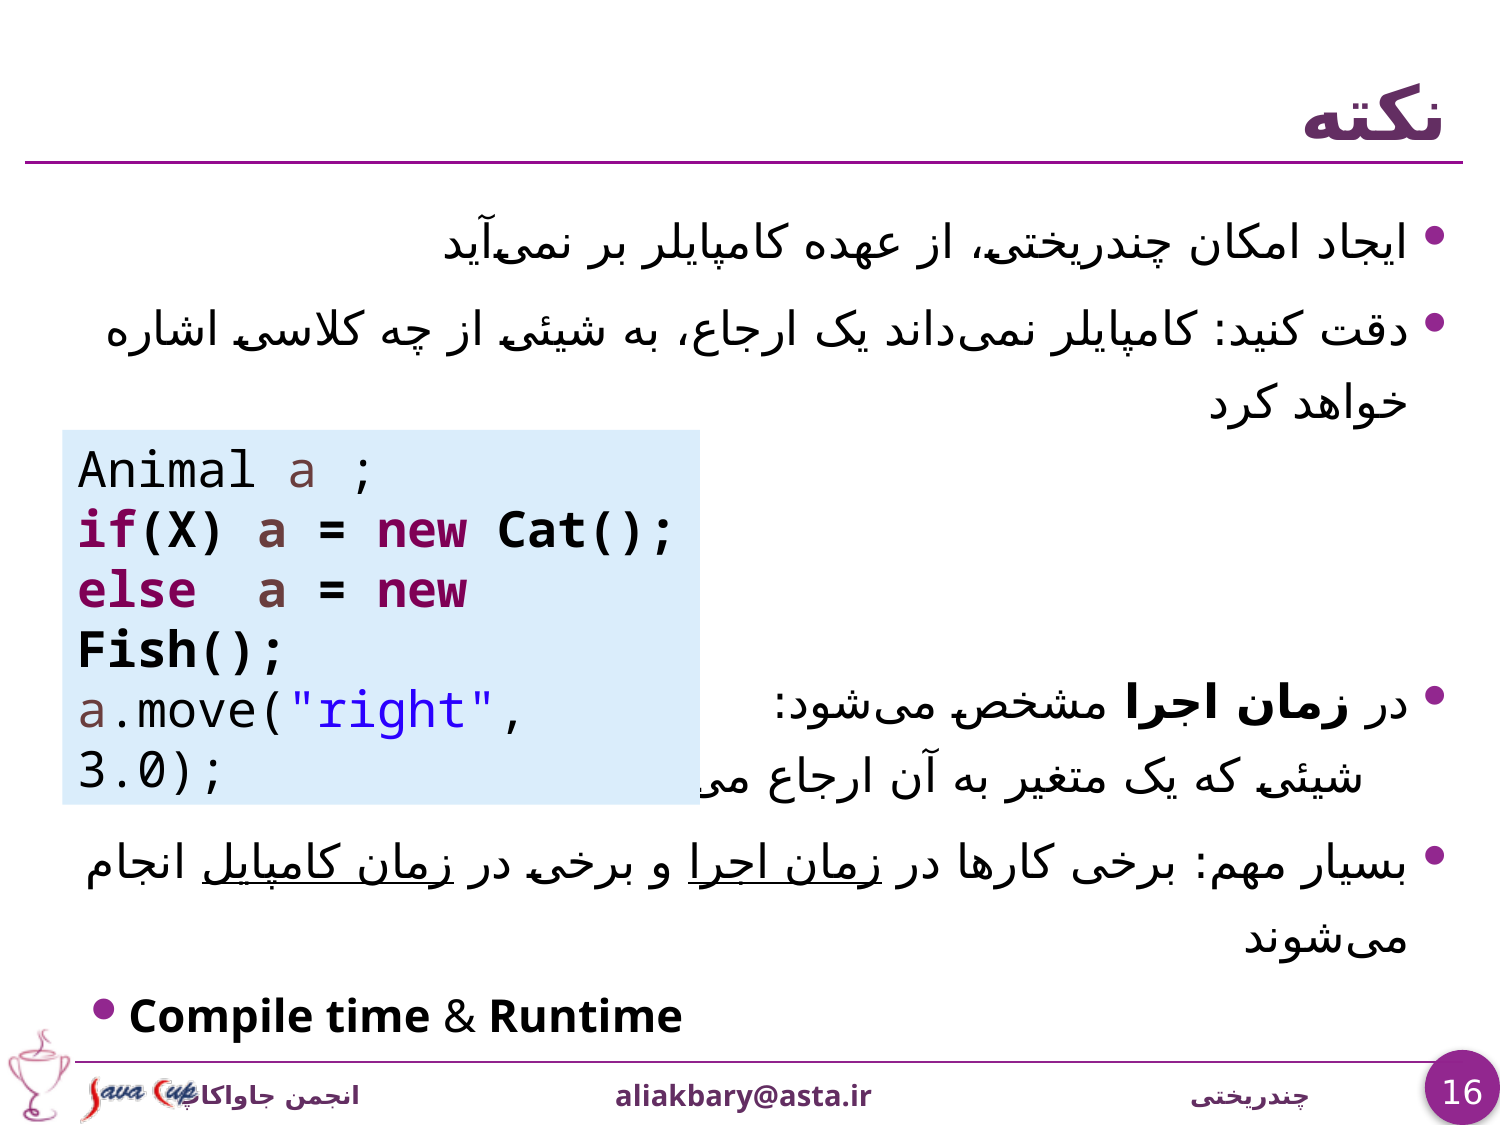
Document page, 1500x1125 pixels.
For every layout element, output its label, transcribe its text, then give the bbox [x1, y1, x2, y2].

picture [79, 1076, 200, 1125]
text_box Animal a ; if(X) a = new Cat(); else a = new Fish(); a.move("right", 3.0); [62, 429, 700, 805]
picture [6, 1028, 75, 1125]
title نکته [24, 37, 1463, 163]
list ایجاد امکان چندریختی، از عهده کامپایلر بر نمی‌آید دقت کنید: کامپایلر نمی‌داند یک ارجاع، به شیئی از چه کلاسی اشاره خواهد کرد در زمان اجرا مشخص می‌شود: شیئی که یک متغیر به آن ارجاع می‌دهد و نوع (کلاس) این شیء بسيار مهم: برخی کارها در زمان اجرا و برخی در زمان کامپایل انجام می‌شوند Compile time & Runtime [24, 187, 1463, 1063]
